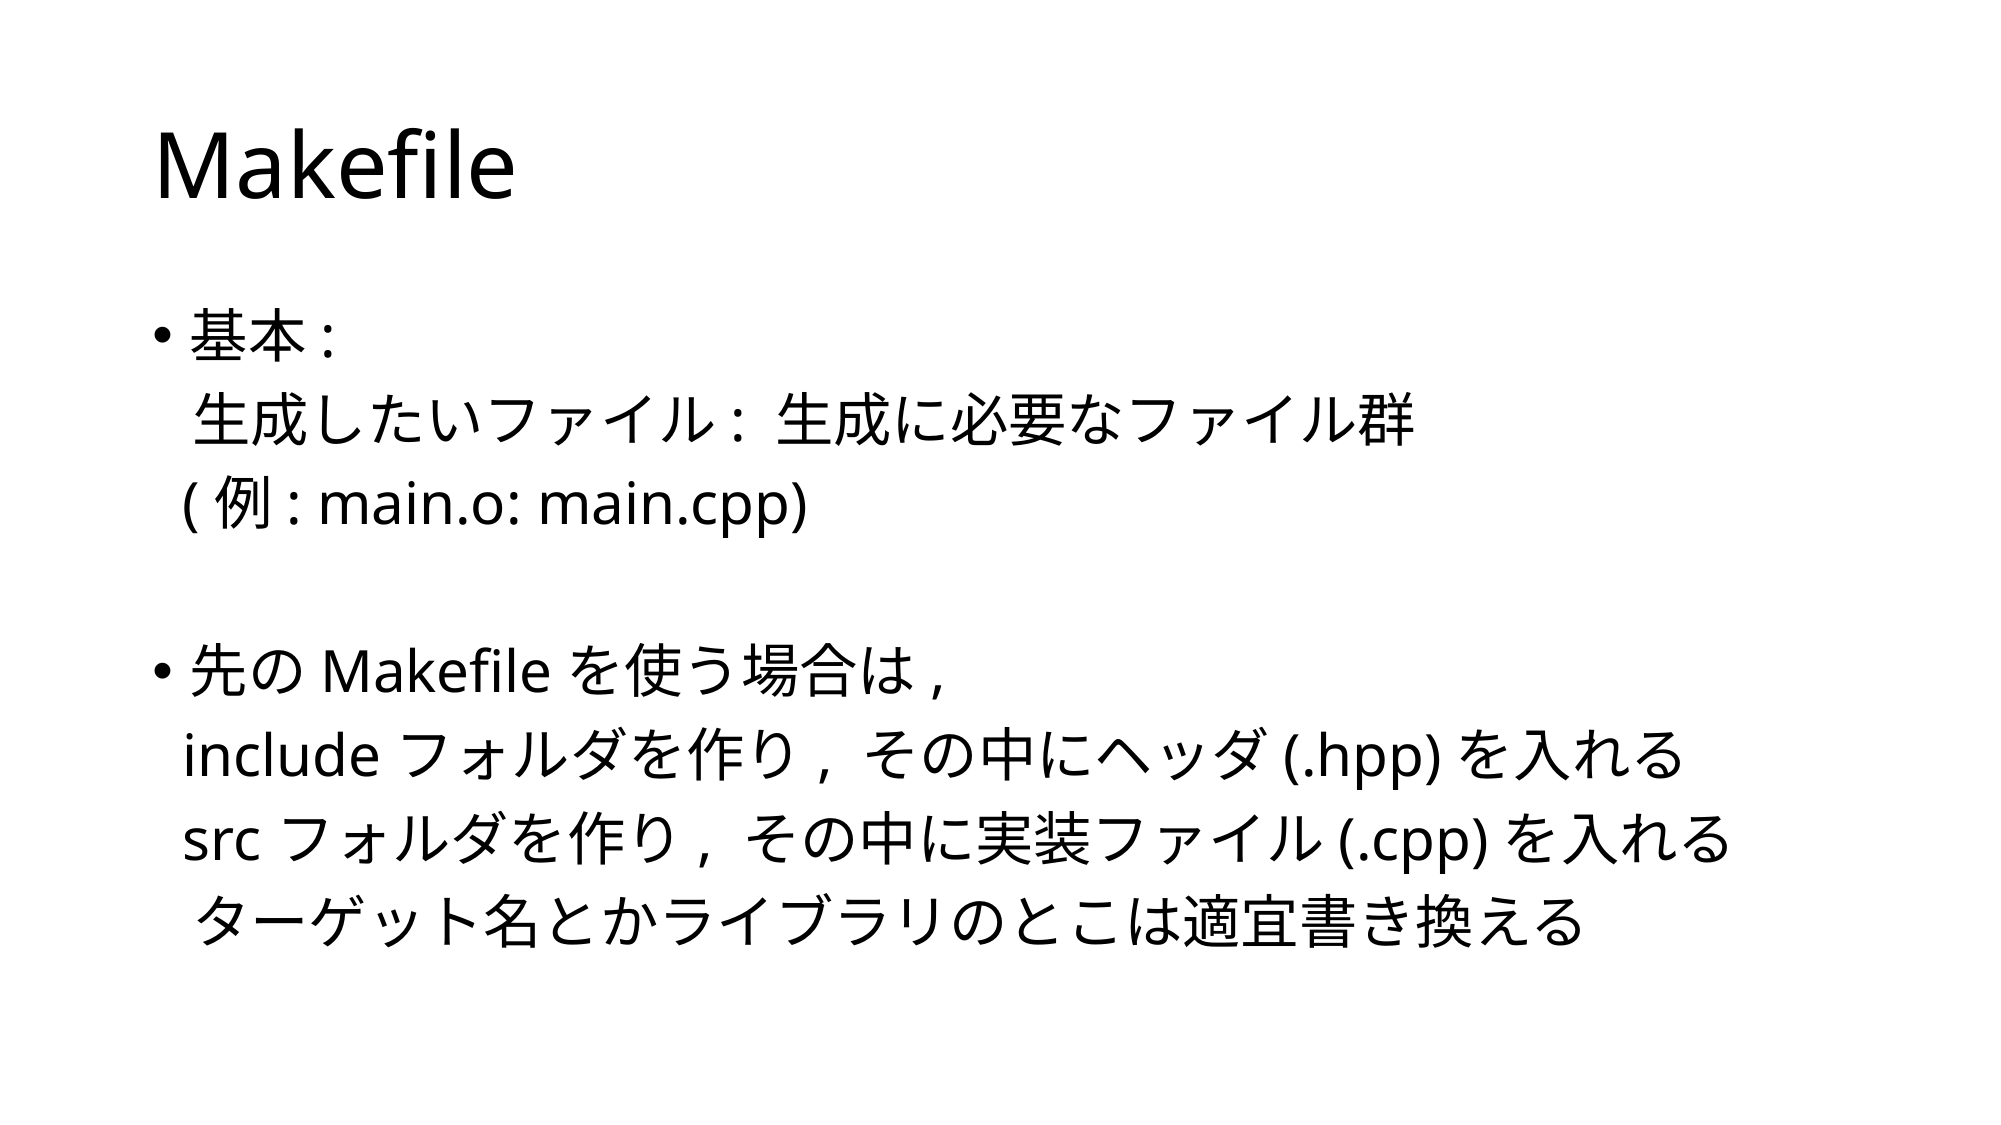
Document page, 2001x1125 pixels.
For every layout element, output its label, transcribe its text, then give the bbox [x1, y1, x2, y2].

title Makefile [137, 59, 1863, 278]
list 基本: 生成したいファイル: 生成に必要なファイル群 (例: main.o: main.cpp) 先のMakefileを使う場合は, includeフォルダを作り, その中にヘッダ(.hpp)を入れる srcフォルダを作り, その中に実装ファイル(.cpp)を入れる ターゲット名とかライブラリのとこは適宜書き換える [137, 299, 1863, 1014]
